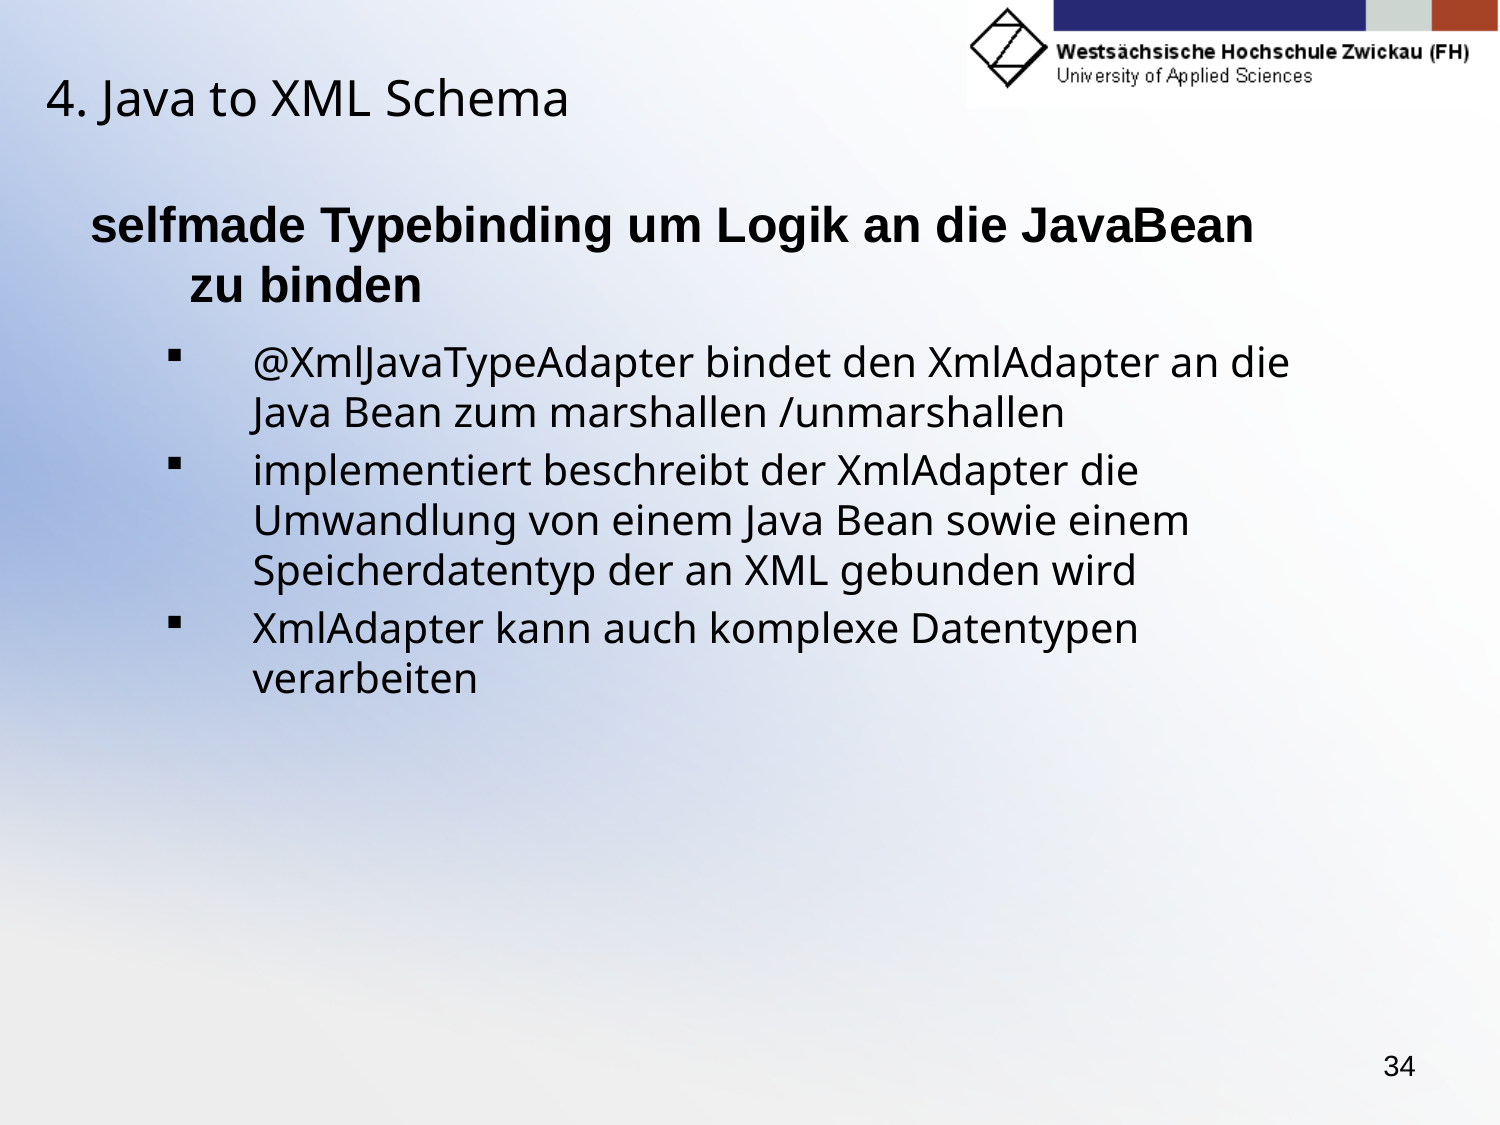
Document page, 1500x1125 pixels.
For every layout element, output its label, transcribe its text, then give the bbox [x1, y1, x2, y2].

picture [0, 0, 1500, 1125]
slide_number 34 [1080, 1039, 1431, 1118]
list selfmade Typebinding um Logik an die JavaBean zu binden @XmlJavaTypeAdapter bindet den XmlAdapter an die Java Bean zum marshallen /unmarshallen implementiert beschreibt der XmlAdapter die Umwandlung von einem Java Bean sowie einem Speicherdatentyp der an XML gebunden wird XmlAdapter kann auch komplexe Datentypen verarbeiten [74, 184, 1337, 751]
title 4. Java to XML Schema [46, 58, 1006, 151]
